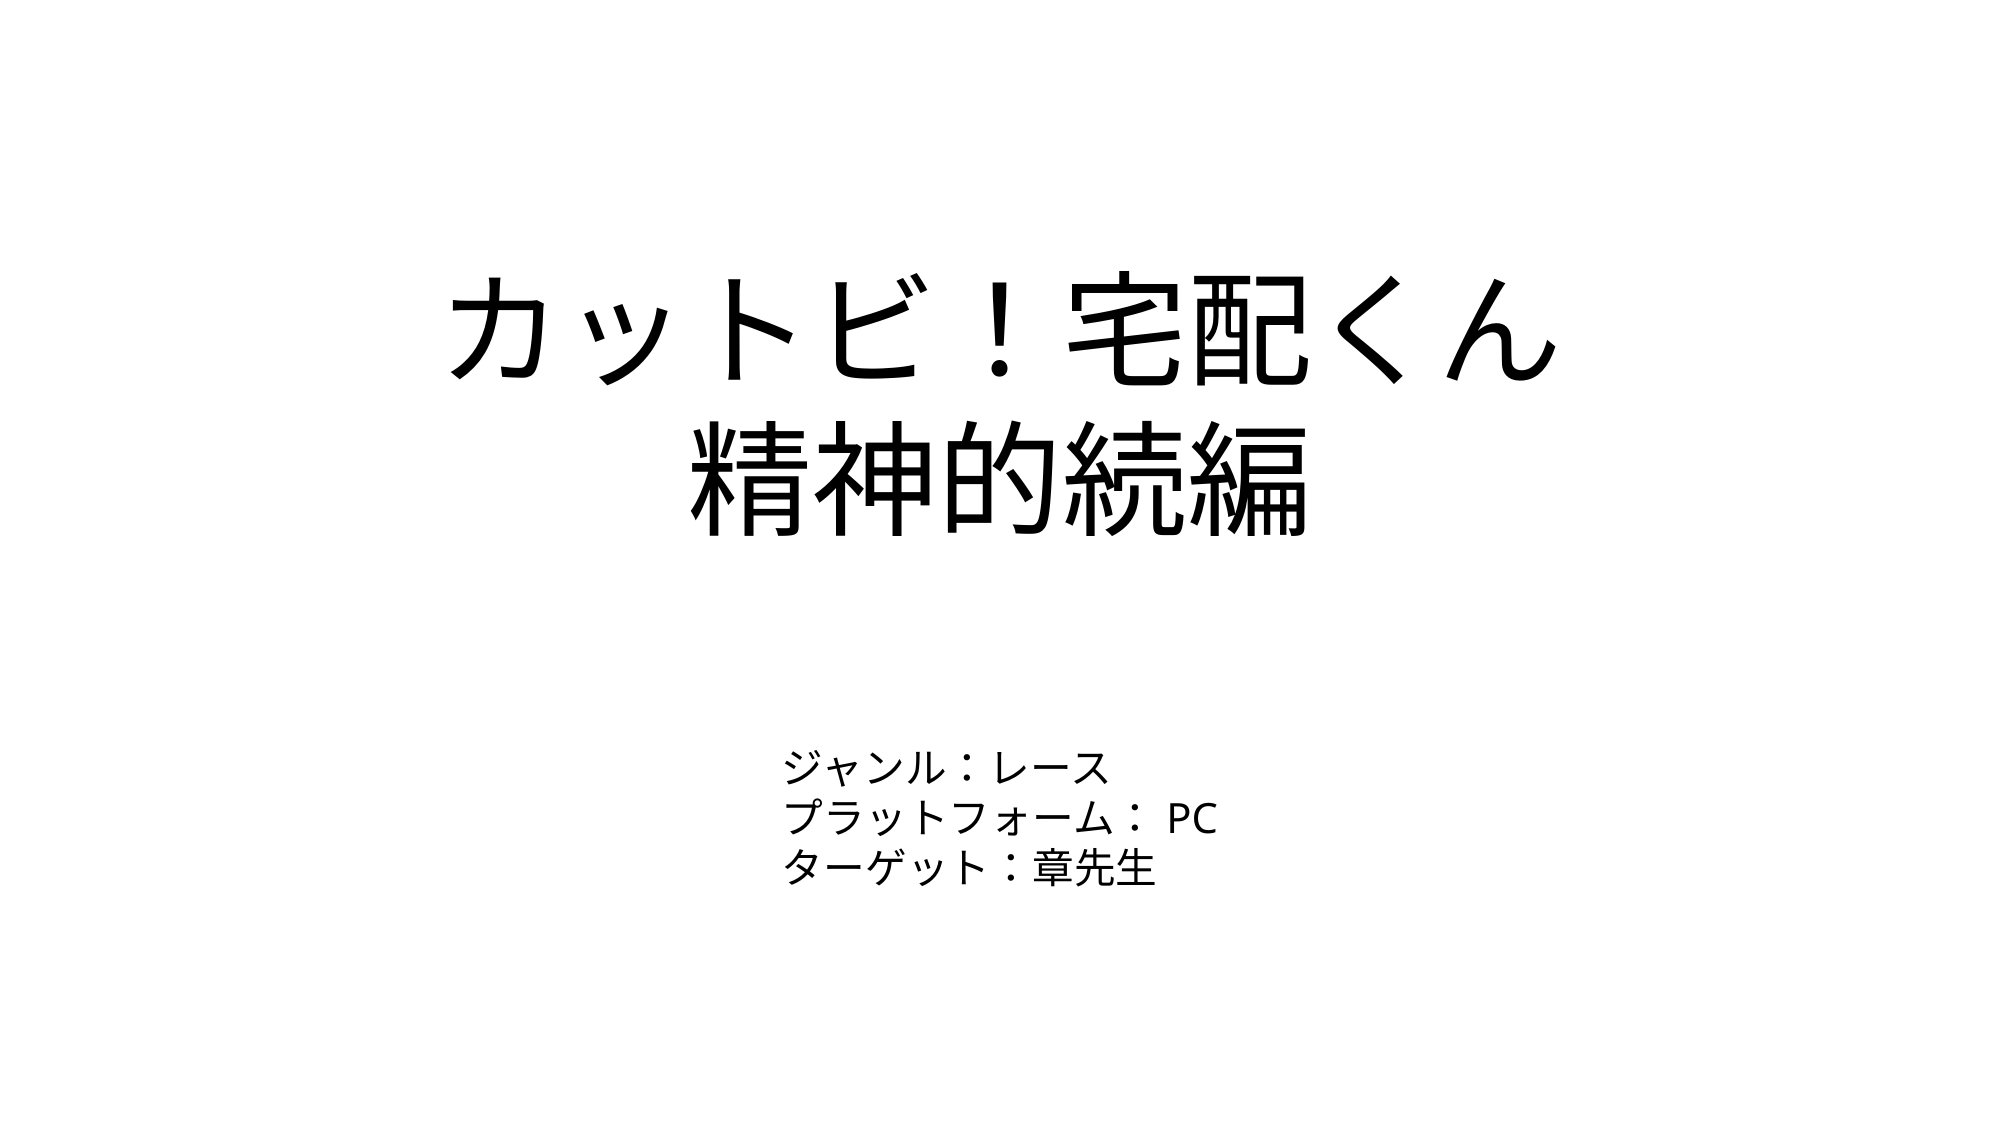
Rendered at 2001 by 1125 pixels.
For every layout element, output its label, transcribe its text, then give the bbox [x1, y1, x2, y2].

text_box カットビ！宅配くん 精神的続編 [422, 244, 1578, 560]
text_box ジャンル：レース プラットフォーム：PC ターゲット：章先生 [767, 734, 1233, 900]
